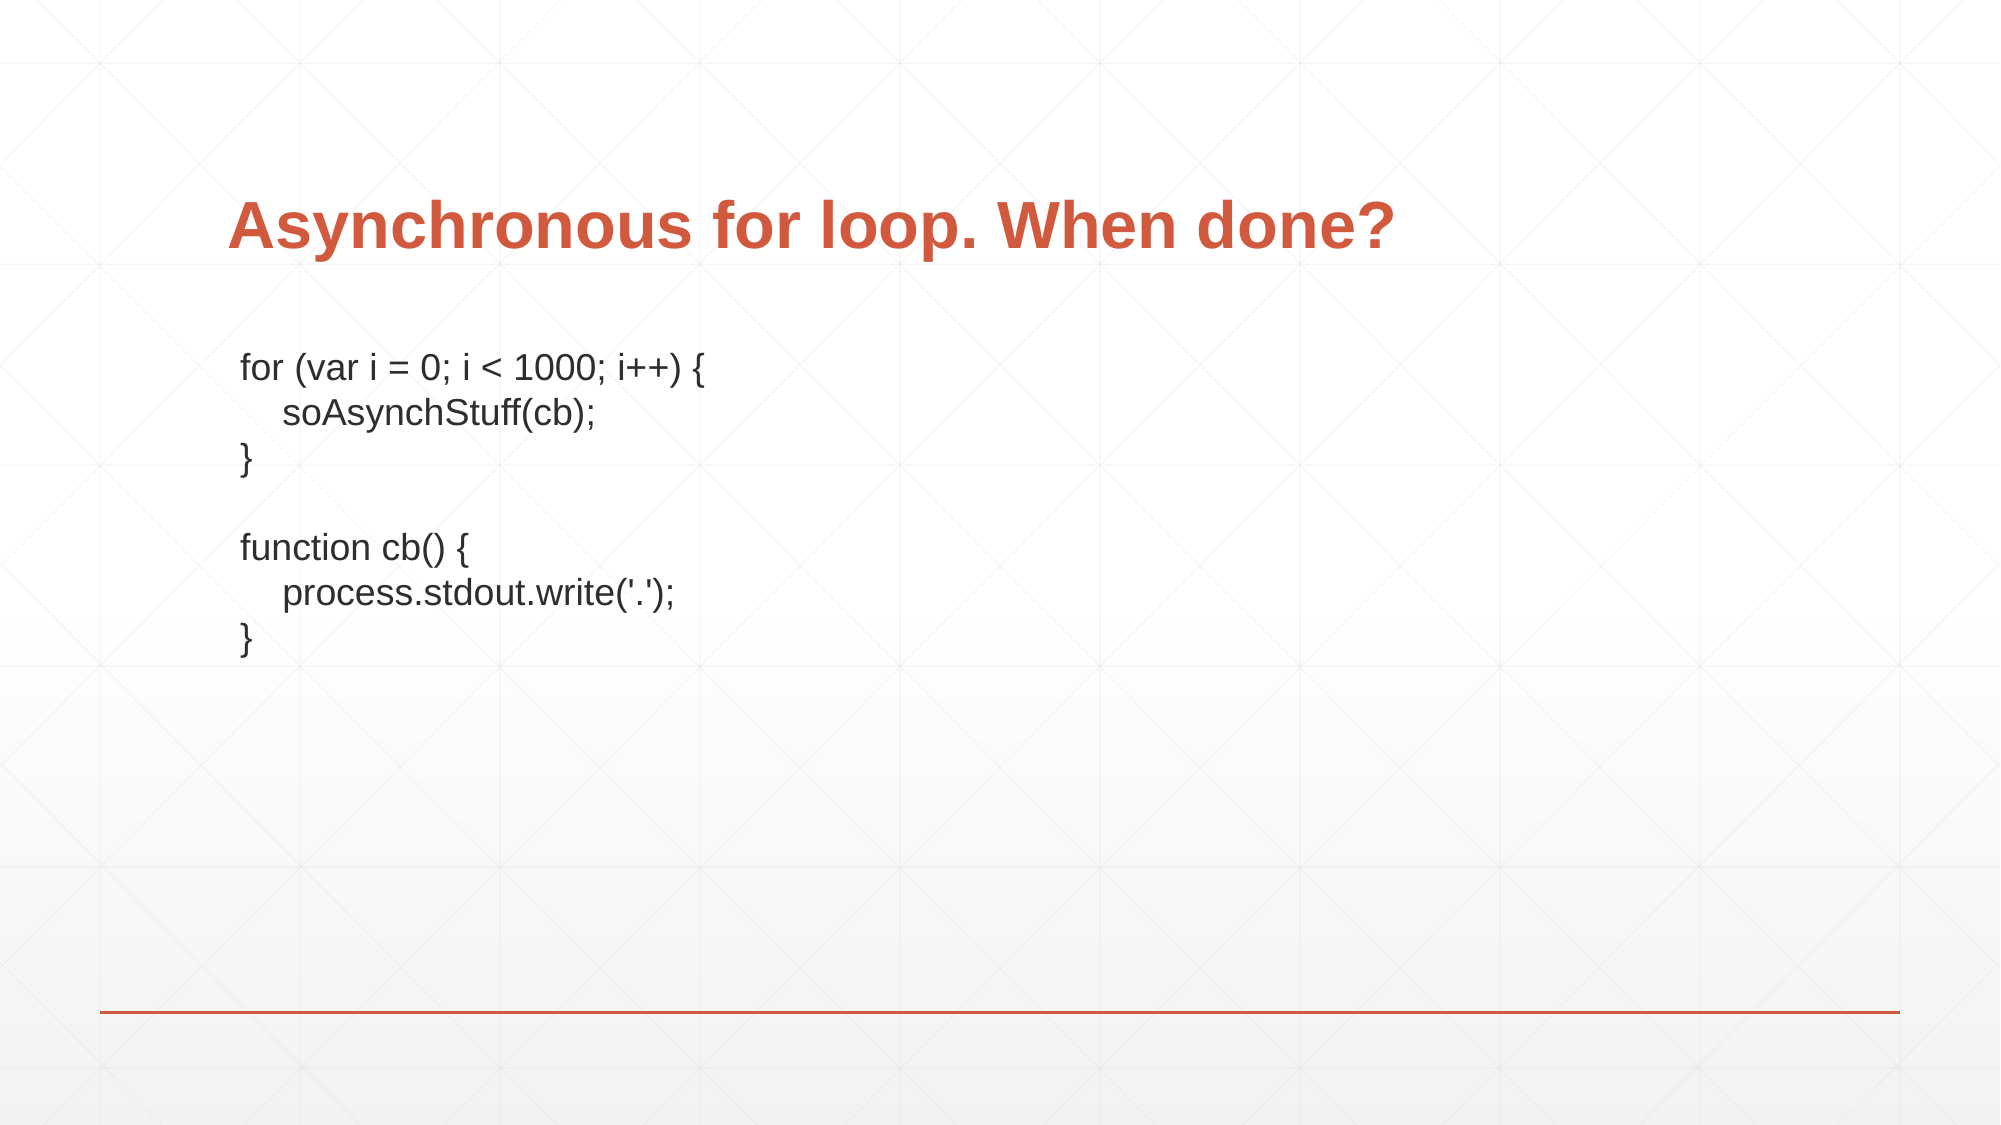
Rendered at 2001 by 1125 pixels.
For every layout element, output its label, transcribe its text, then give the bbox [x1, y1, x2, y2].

title Asynchronous for loop. When done? [212, 82, 1788, 271]
text_box for (var i = 0; i < 1000; i++) { soAsynchStuff(cb); } function cb() { process.stdout.write('.'); } [225, 335, 1226, 666]
